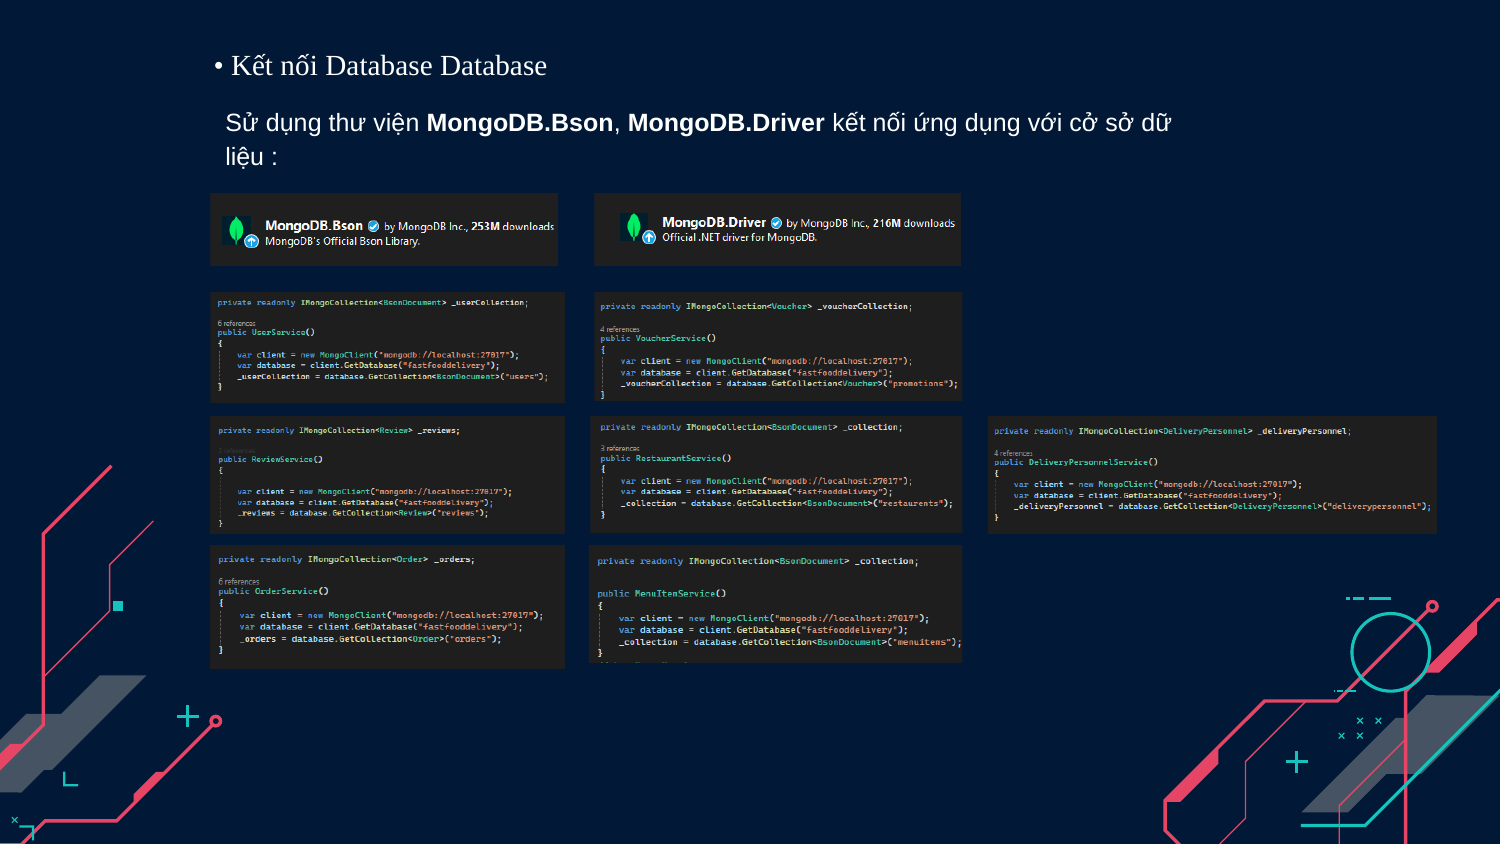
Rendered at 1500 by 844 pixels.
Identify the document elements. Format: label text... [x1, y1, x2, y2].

text_box Sử dụng thư viện MongoDB.Bson, MongoDB.Driver kết nối ứng dụng với cở sở dữ liệu : [210, 86, 1198, 194]
text_box • Kết nối Database Database [198, 25, 984, 98]
picture [594, 292, 963, 401]
picture [590, 416, 963, 534]
picture [210, 544, 566, 669]
picture [588, 544, 963, 663]
picture [987, 416, 1438, 535]
picture [594, 193, 962, 267]
picture [210, 193, 559, 267]
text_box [1333, 596, 1430, 740]
picture [210, 292, 566, 403]
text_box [176, 705, 199, 728]
picture [210, 416, 566, 534]
